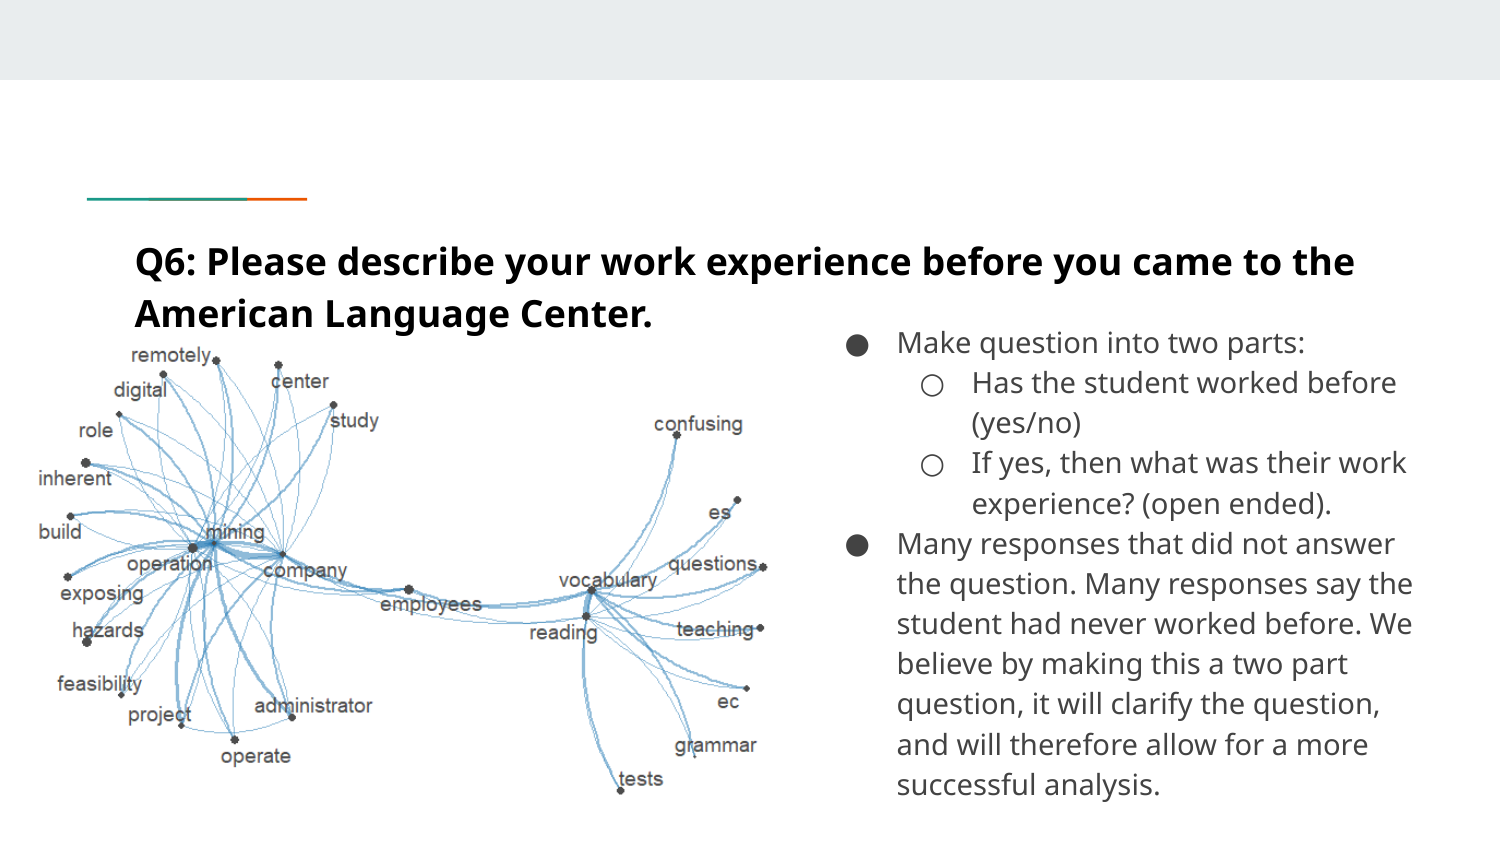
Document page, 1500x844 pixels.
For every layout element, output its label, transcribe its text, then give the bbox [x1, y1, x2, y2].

list Make question into two parts: Has the student worked before (yes/no) If yes, then what was their work experience? (open ended). Many responses that did not answer the question. Many responses say the student had never worked before. We believe by making this a two part question, it will clarify the question, and will therefore allow for a more successful analysis. [806, 304, 1453, 807]
title Q6: Please describe your work experience before you came to the American Language Center. [119, 216, 1381, 305]
picture [34, 340, 799, 813]
